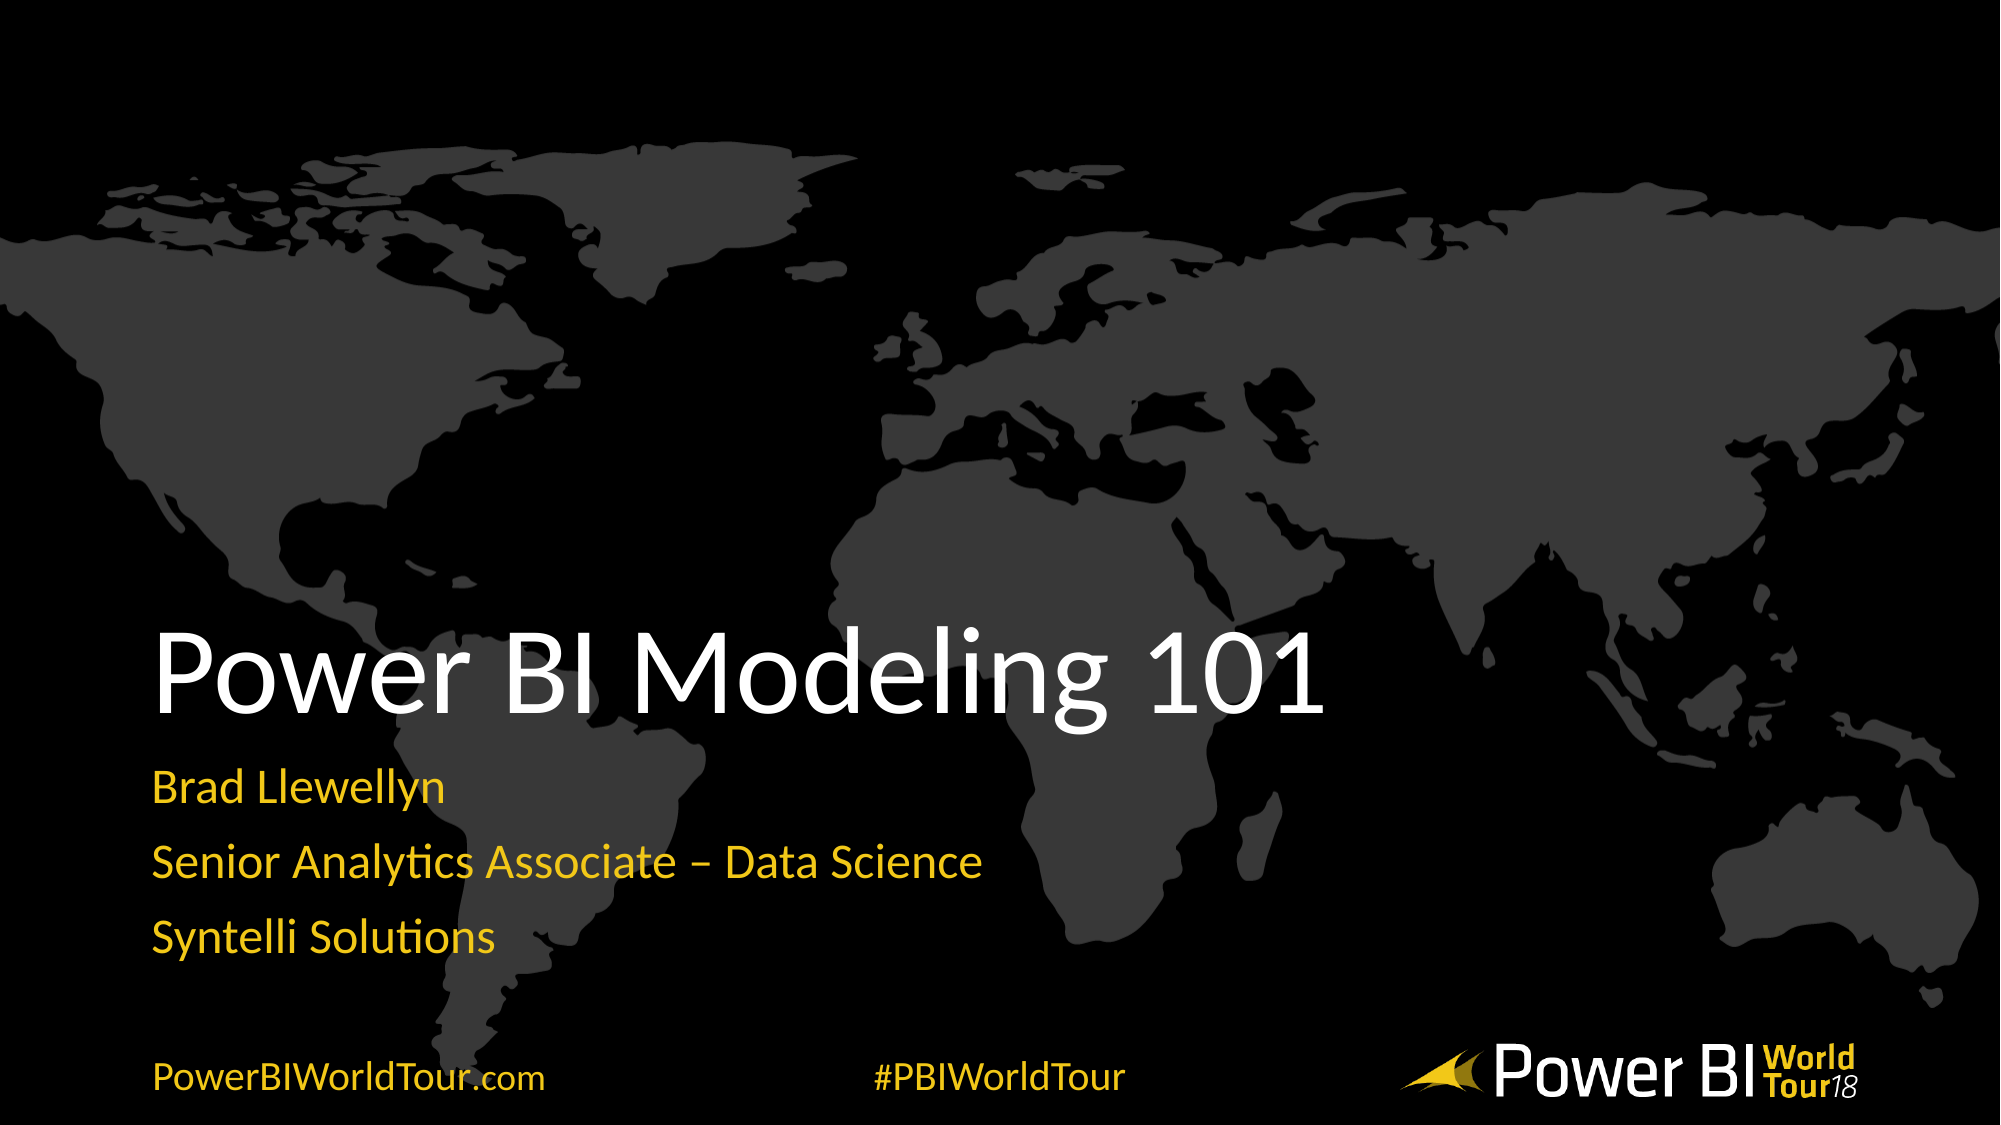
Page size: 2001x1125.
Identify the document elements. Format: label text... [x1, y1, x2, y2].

list Brad Llewellyn Senior Analytics Associate – Data Science Syntelli Solutions [136, 752, 1862, 999]
title Power BI Modeling 101 [136, 280, 1862, 749]
picture [0, 0, 2000, 1125]
